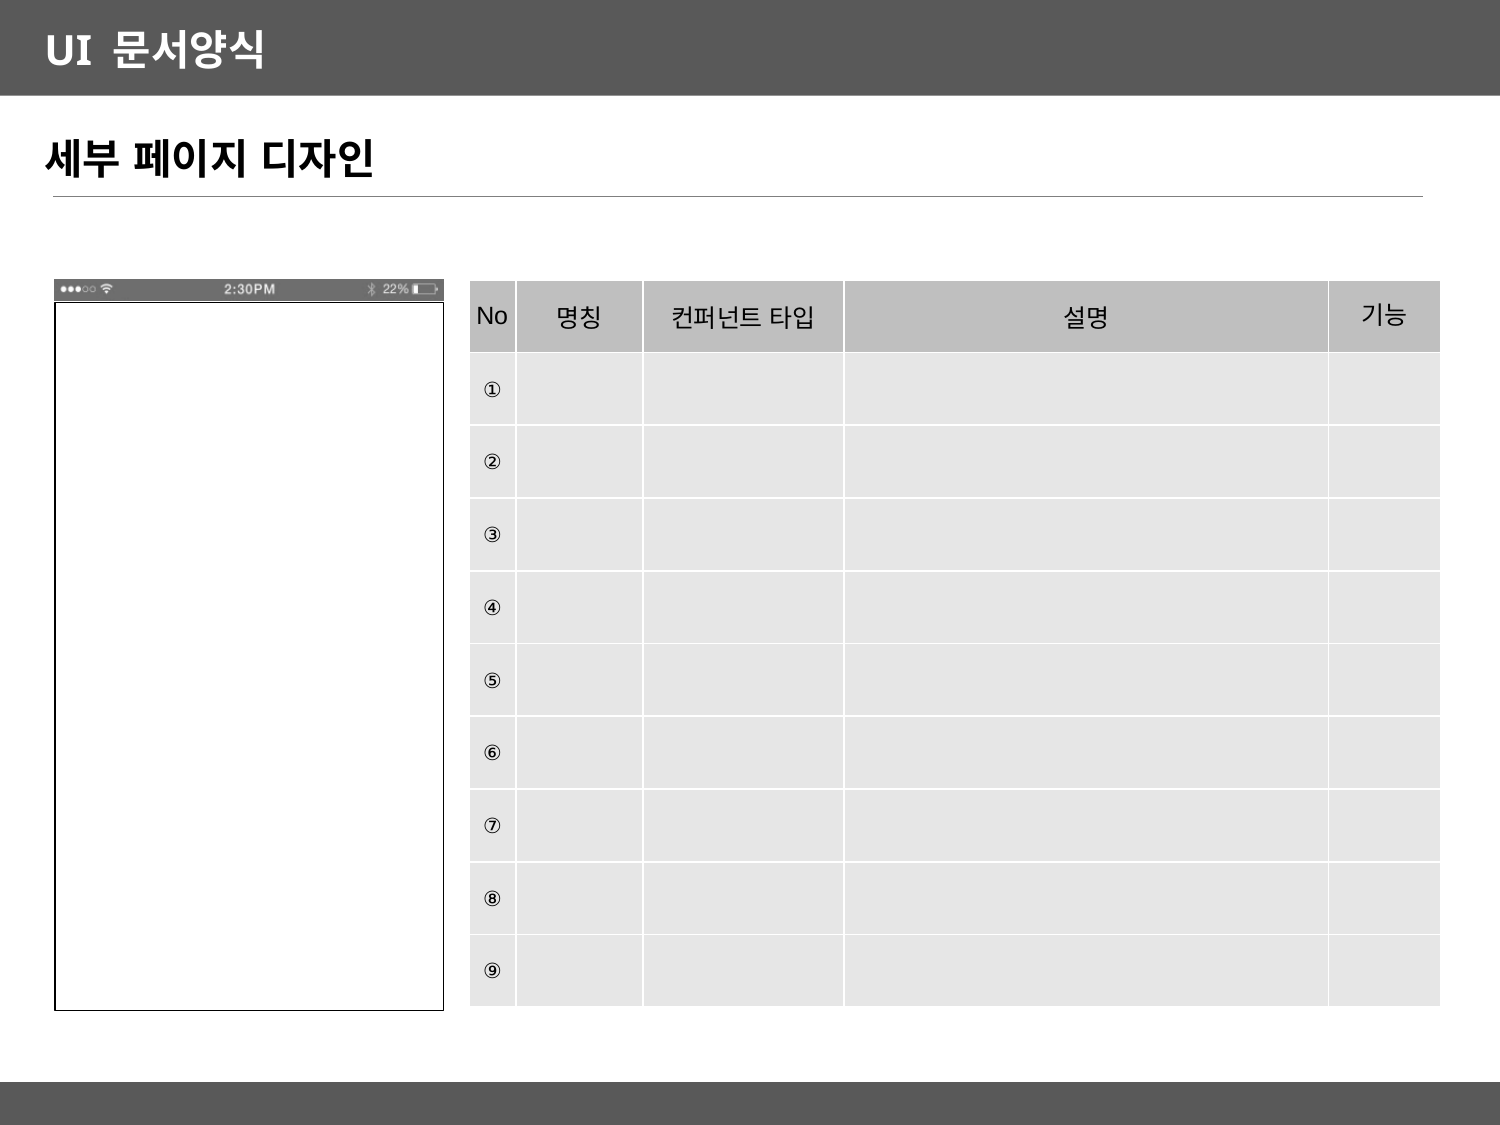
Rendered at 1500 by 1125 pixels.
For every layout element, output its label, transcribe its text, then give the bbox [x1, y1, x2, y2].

table_cell [845, 353, 1328, 424]
table_cell ⑤ [470, 644, 515, 715]
table_cell [517, 572, 642, 643]
table_header 컨퍼넌트 타입 [644, 281, 843, 352]
table_cell ⑥ [470, 717, 515, 788]
table_cell ③ [470, 499, 515, 570]
table_header 명칭 [517, 281, 642, 352]
table_cell [845, 644, 1328, 715]
table_cell ② [470, 426, 515, 497]
table_cell [1329, 644, 1440, 715]
table_cell [644, 790, 843, 861]
table_cell [1329, 499, 1440, 570]
table_header No [470, 281, 515, 352]
table_cell [517, 935, 642, 1006]
table_cell [845, 572, 1328, 643]
table_cell [845, 863, 1328, 934]
table_cell [1329, 572, 1440, 643]
table_cell [1329, 717, 1440, 788]
table_cell ④ [470, 572, 515, 643]
table_cell [1329, 353, 1440, 424]
table_cell [1329, 863, 1440, 934]
table_cell [845, 499, 1328, 570]
table_header 기능 [1329, 281, 1440, 352]
table_cell [644, 717, 843, 788]
table_cell [1329, 426, 1440, 497]
table_cell [845, 717, 1328, 788]
text_box 세부 페이지 디자인 [29, 125, 1235, 191]
table_cell [517, 790, 642, 861]
table_cell [517, 499, 642, 570]
table_cell [845, 790, 1328, 861]
table_cell [845, 426, 1328, 497]
table_cell [644, 935, 843, 1006]
table_header 설명 [845, 281, 1328, 352]
table_cell [845, 935, 1328, 1006]
table_cell [644, 353, 843, 424]
table_cell ⑦ [470, 790, 515, 861]
table_cell ⑧ [470, 863, 515, 934]
table_cell ① [470, 353, 515, 424]
table_cell [517, 863, 642, 934]
table_cell [644, 644, 843, 715]
table_cell [1329, 790, 1440, 861]
table_cell [1329, 935, 1440, 1006]
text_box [54, 279, 444, 1011]
table_cell [517, 353, 642, 424]
table_cell [644, 499, 843, 570]
table_cell ⑨ [470, 935, 515, 1006]
table_cell [517, 426, 642, 497]
table_cell [517, 717, 642, 788]
table_cell [644, 863, 843, 934]
table_cell [644, 426, 843, 497]
table_cell [644, 572, 843, 643]
table_cell [517, 644, 642, 715]
